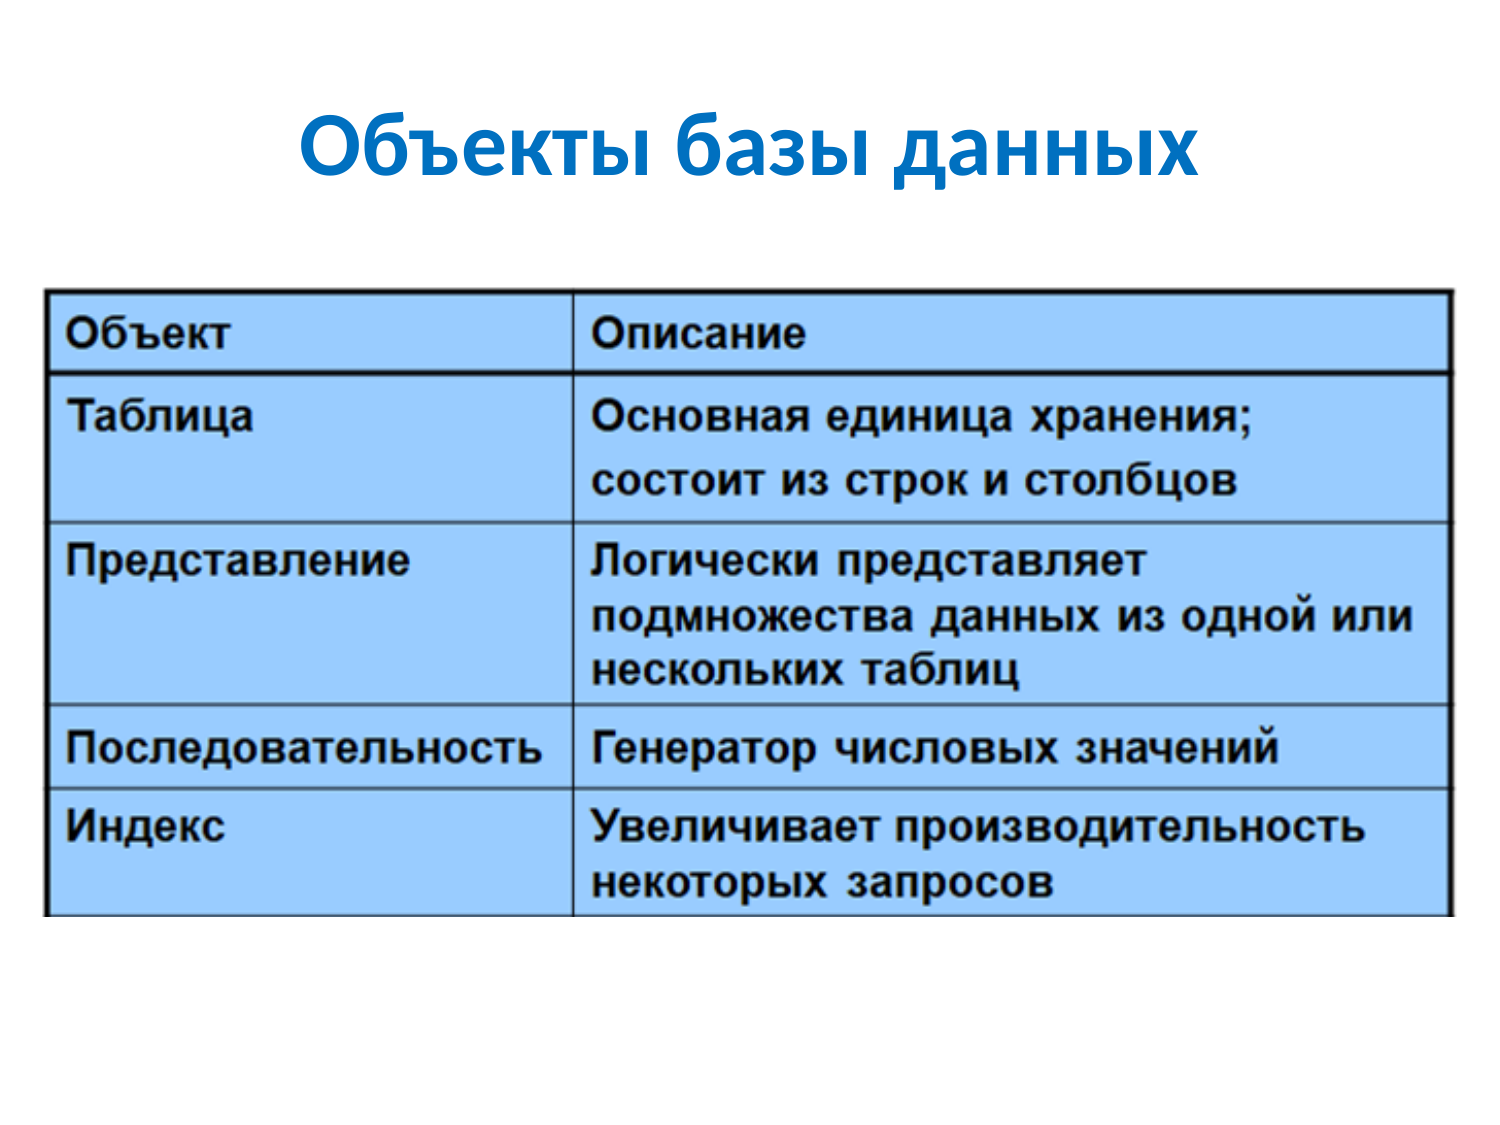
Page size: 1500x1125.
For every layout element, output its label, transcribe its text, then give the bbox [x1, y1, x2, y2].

title Объекты базы данных [75, 45, 1425, 233]
picture [35, 278, 1465, 918]
